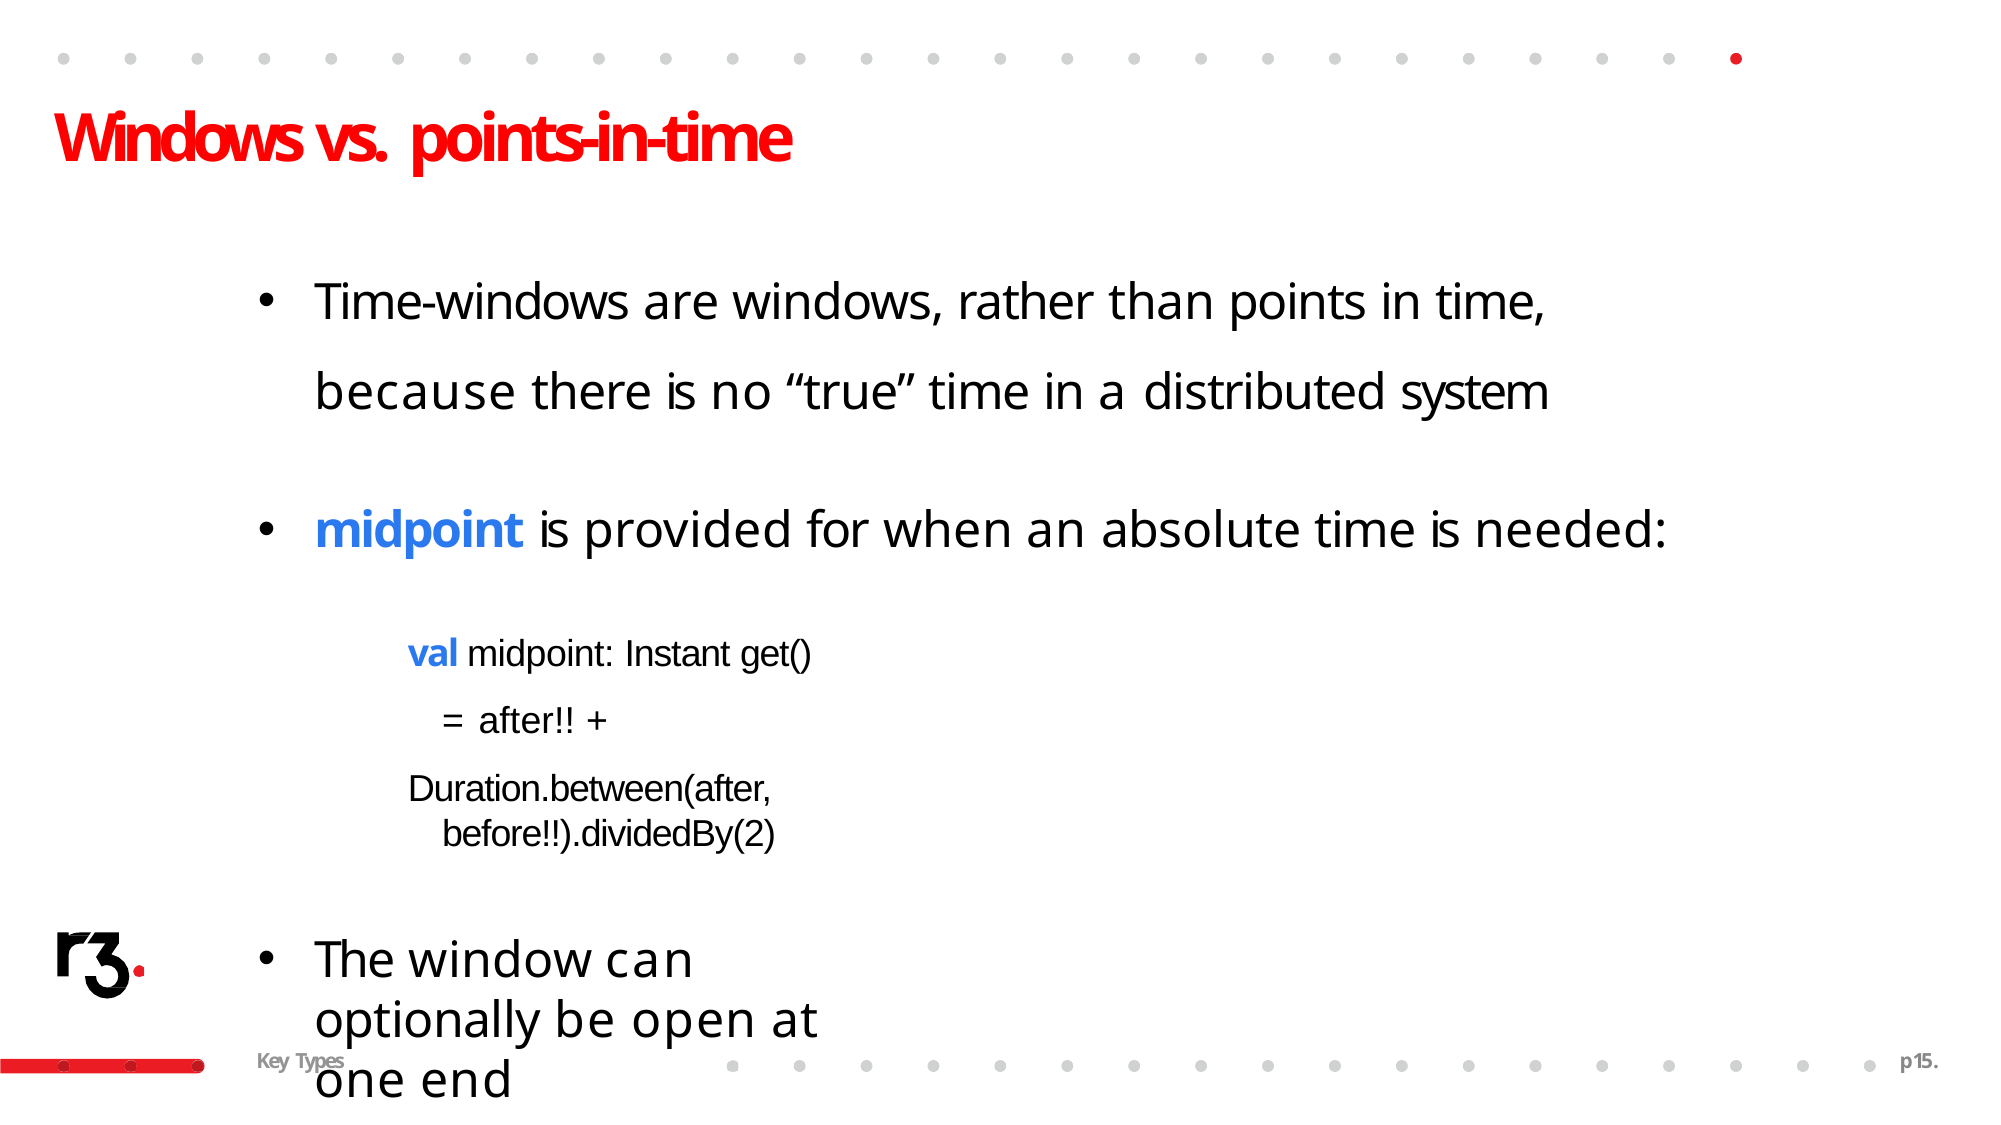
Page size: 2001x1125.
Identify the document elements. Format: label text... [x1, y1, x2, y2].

picture [133, 965, 145, 977]
slide_number p16. [1897, 1045, 1945, 1125]
text_box Time-windows are windows, rather than points in time, because there is no “true” time in a distributed system midpoint is provided for when an absolute time is needed: val midpoint: Instant get() = after!! + Duration.between(after, before!!).dividedBy(2) The window can optionally be open at one end [255, 237, 1700, 1108]
picture [124, 1060, 137, 1072]
title Windows vs. points-in-time [52, 92, 911, 283]
picture [191, 1060, 204, 1072]
picture [57, 1060, 70, 1072]
